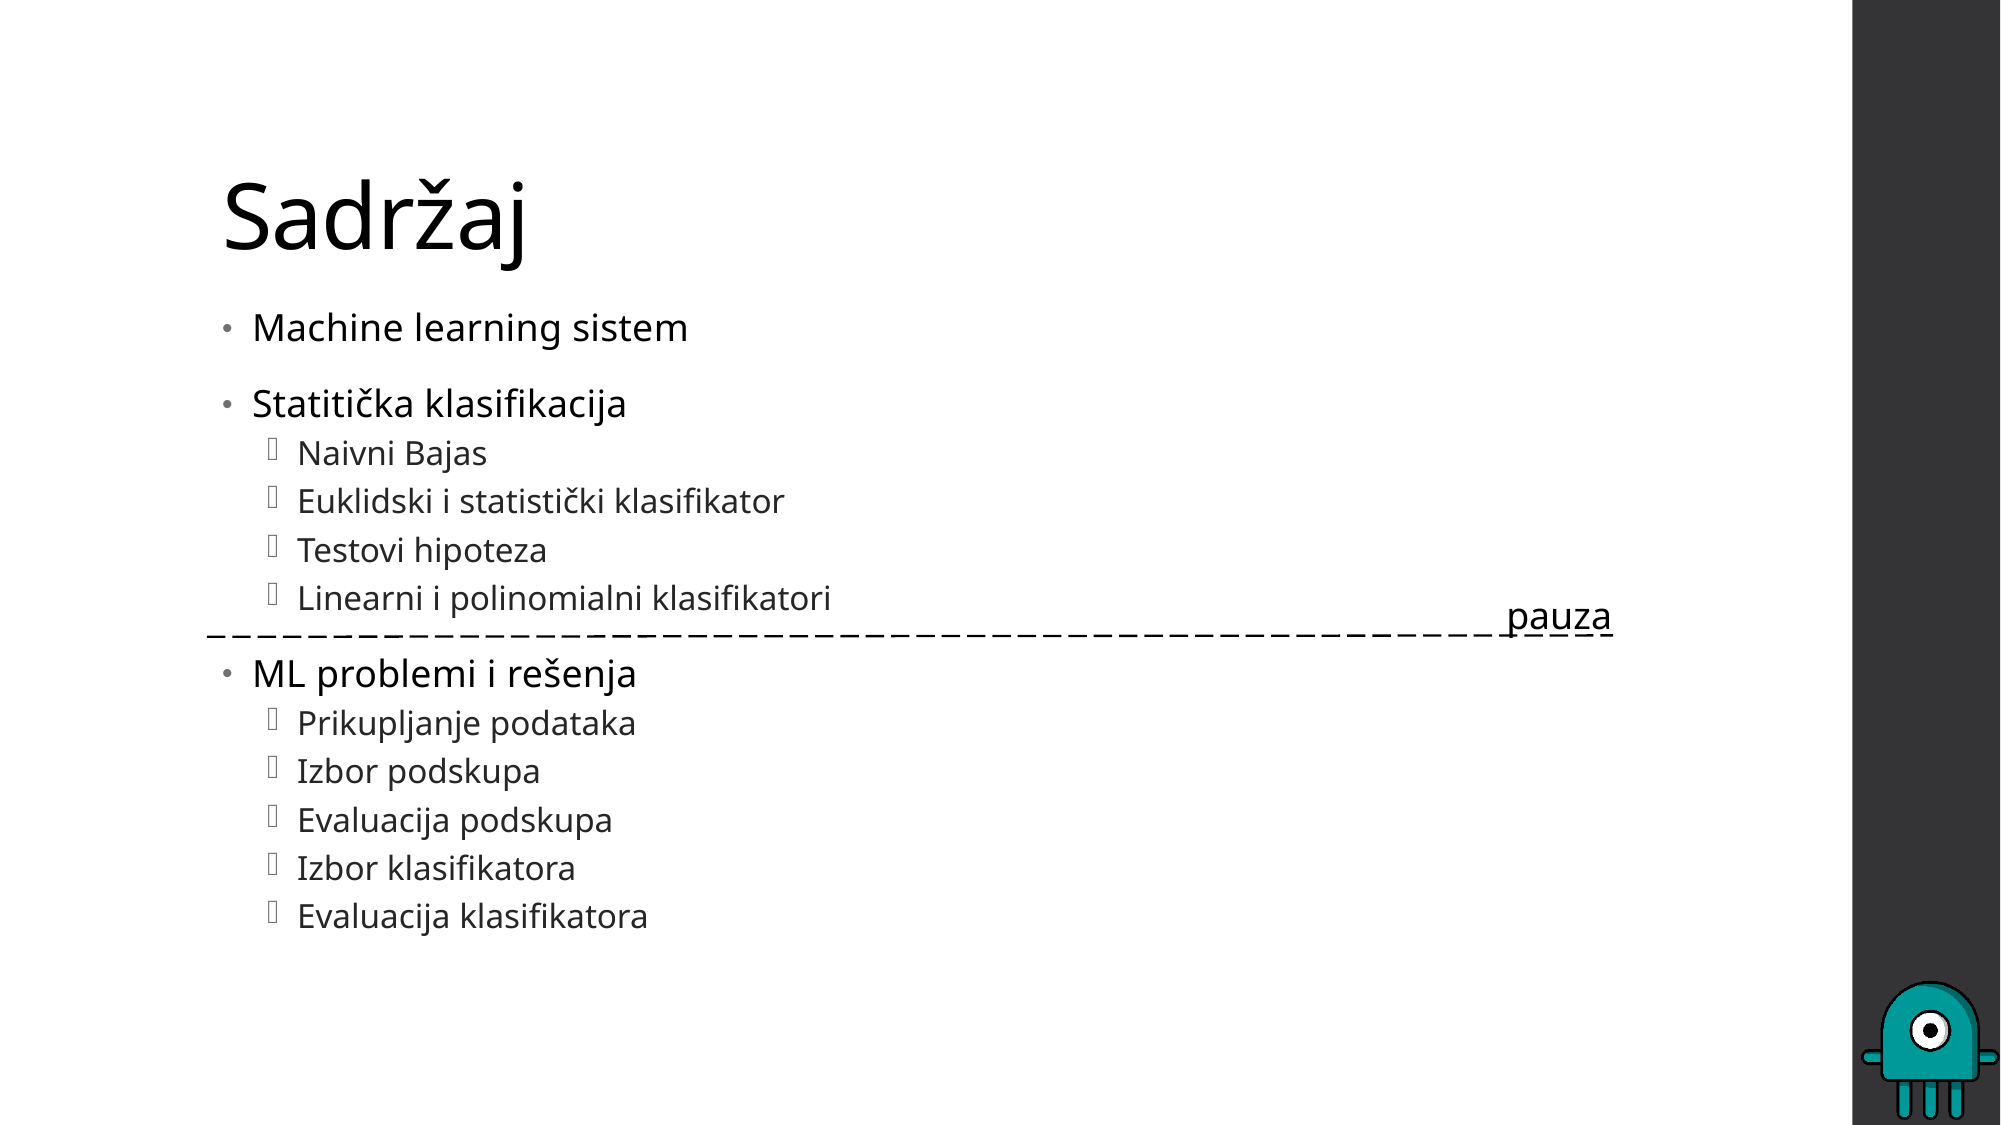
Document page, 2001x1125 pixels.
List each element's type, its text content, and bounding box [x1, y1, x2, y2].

list Machine learning sistem Statitička klasifikacija Naivni Bajas Euklidski i statistički klasifikator Testovi hipoteza Linearni i polinomialni klasifikatori ML problemi i rešenja Prikupljanje podataka Izbor podskupa Evaluacija podskupa Izbor klasifikatora Evaluacija klasifikatora [206, 645, 1617, 1014]
picture [1840, 961, 2000, 1125]
title Sadržaj [206, 60, 1797, 278]
list Machine learning sistem Statitička klasifikacija Naivni Bajas Euklidski i statistički klasifikator Testovi hipoteza Linearni i polinomialni klasifikatori ML problemi i rešenja Prikupljanje podataka Izbor podskupa Evaluacija podskupa Izbor klasifikatora Evaluacija klasifikatora [206, 299, 1617, 630]
text_box pauza [1491, 584, 1631, 645]
